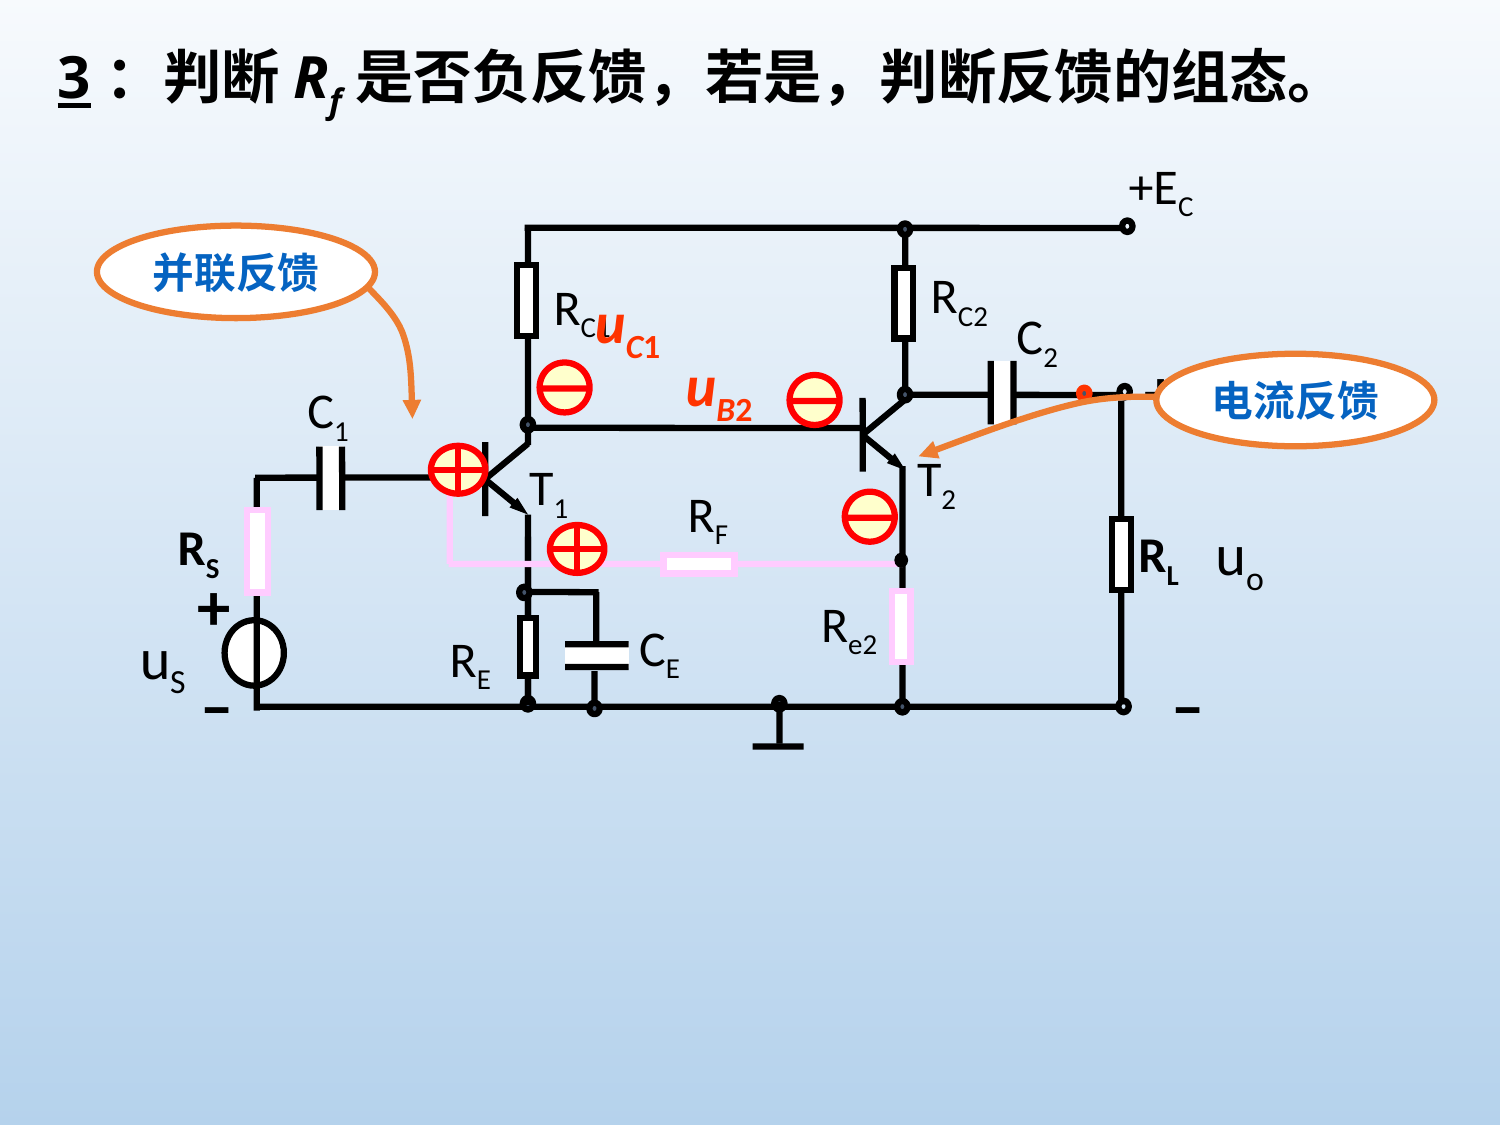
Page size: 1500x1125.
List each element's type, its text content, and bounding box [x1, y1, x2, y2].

text_box 3：判断Rf是否负反馈，若是，判断反馈的组态。 [42, 32, 1447, 128]
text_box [918, 353, 1433, 457]
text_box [842, 491, 895, 542]
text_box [580, 277, 893, 426]
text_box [537, 362, 590, 413]
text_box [124, 146, 1288, 750]
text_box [99, 225, 413, 419]
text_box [787, 374, 840, 425]
